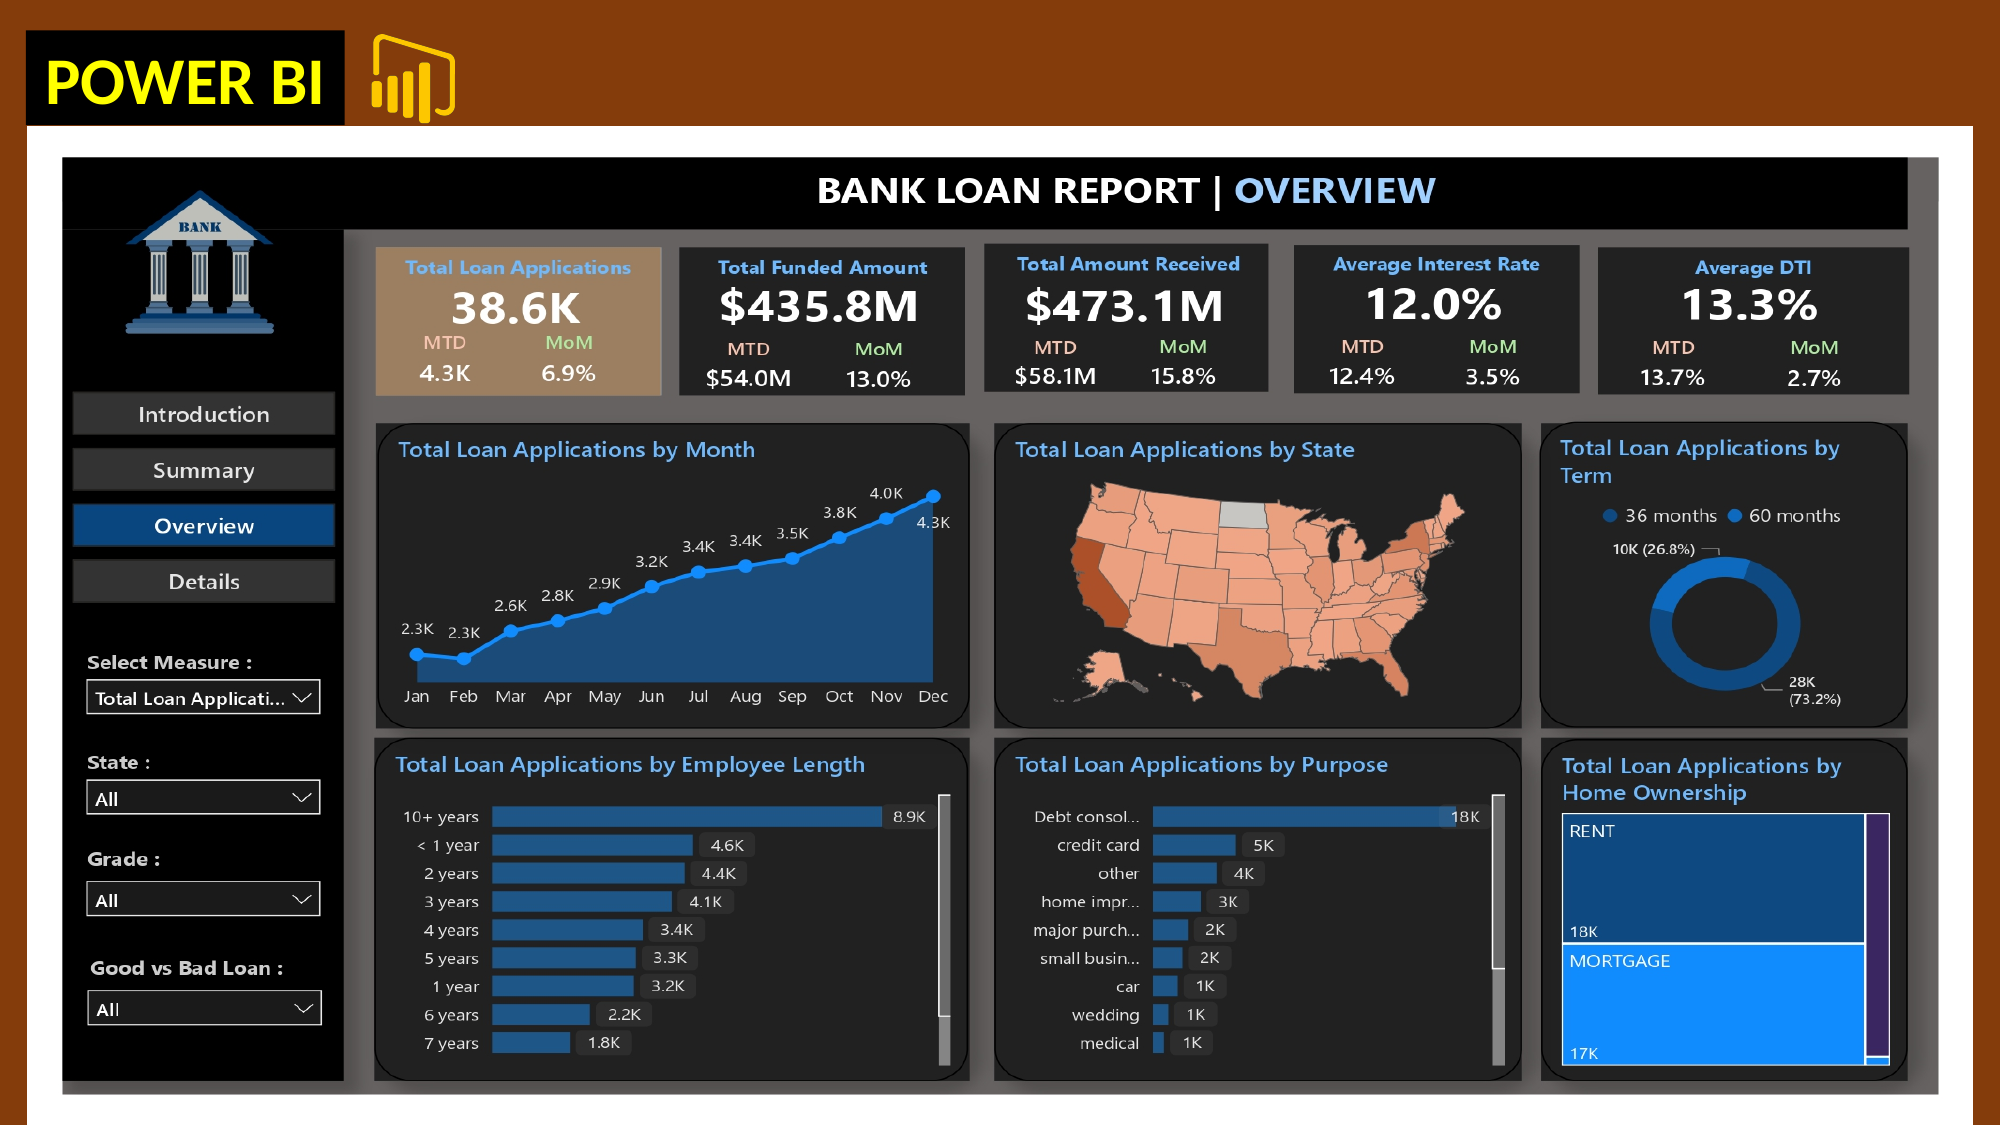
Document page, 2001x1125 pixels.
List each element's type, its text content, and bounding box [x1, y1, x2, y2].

text_box POWER BI [25, 30, 327, 126]
picture [27, 30, 1973, 1125]
